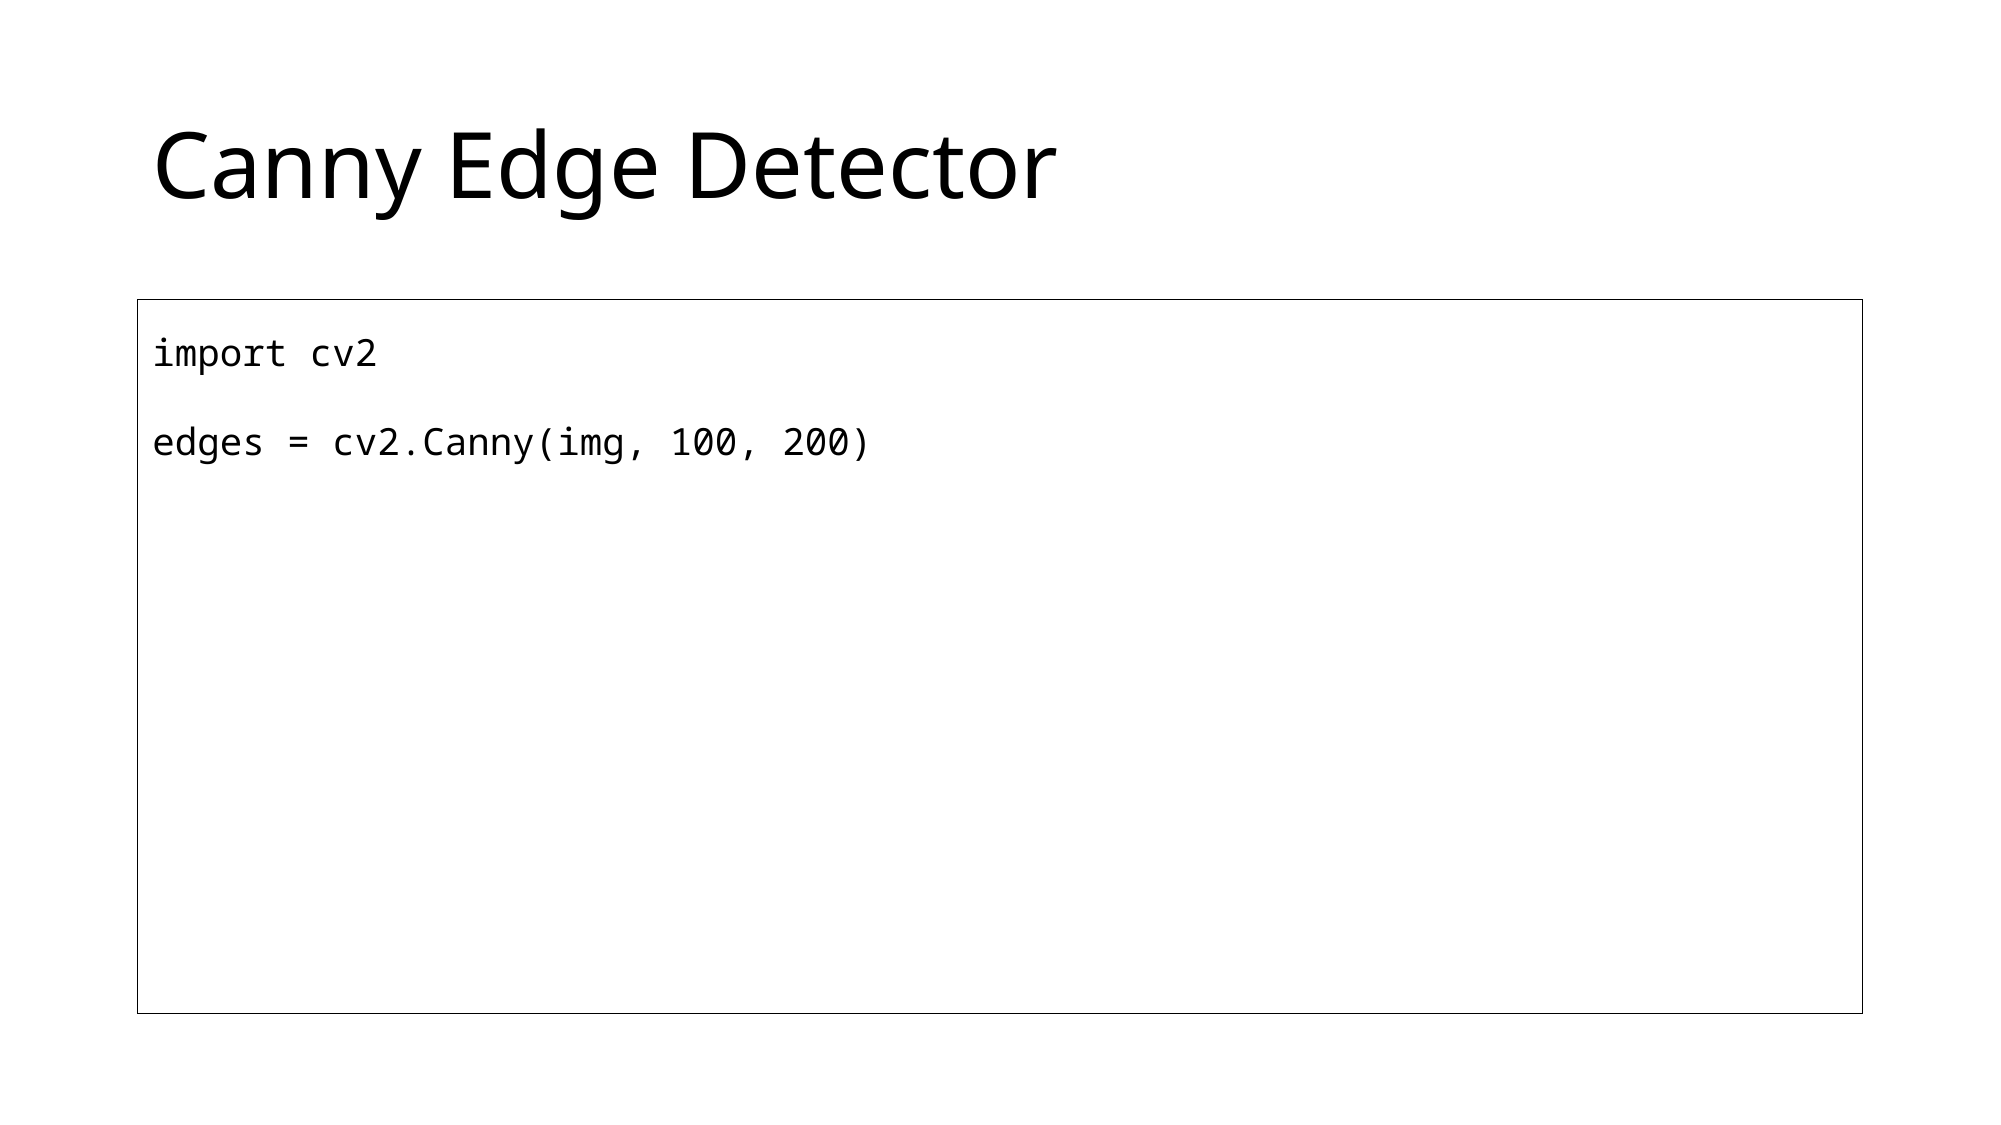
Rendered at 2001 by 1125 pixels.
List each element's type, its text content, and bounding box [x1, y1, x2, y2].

list import cv2 edges = cv2.Canny(img, 100, 200) [137, 299, 1863, 1014]
title Canny Edge Detector [137, 59, 1863, 278]
